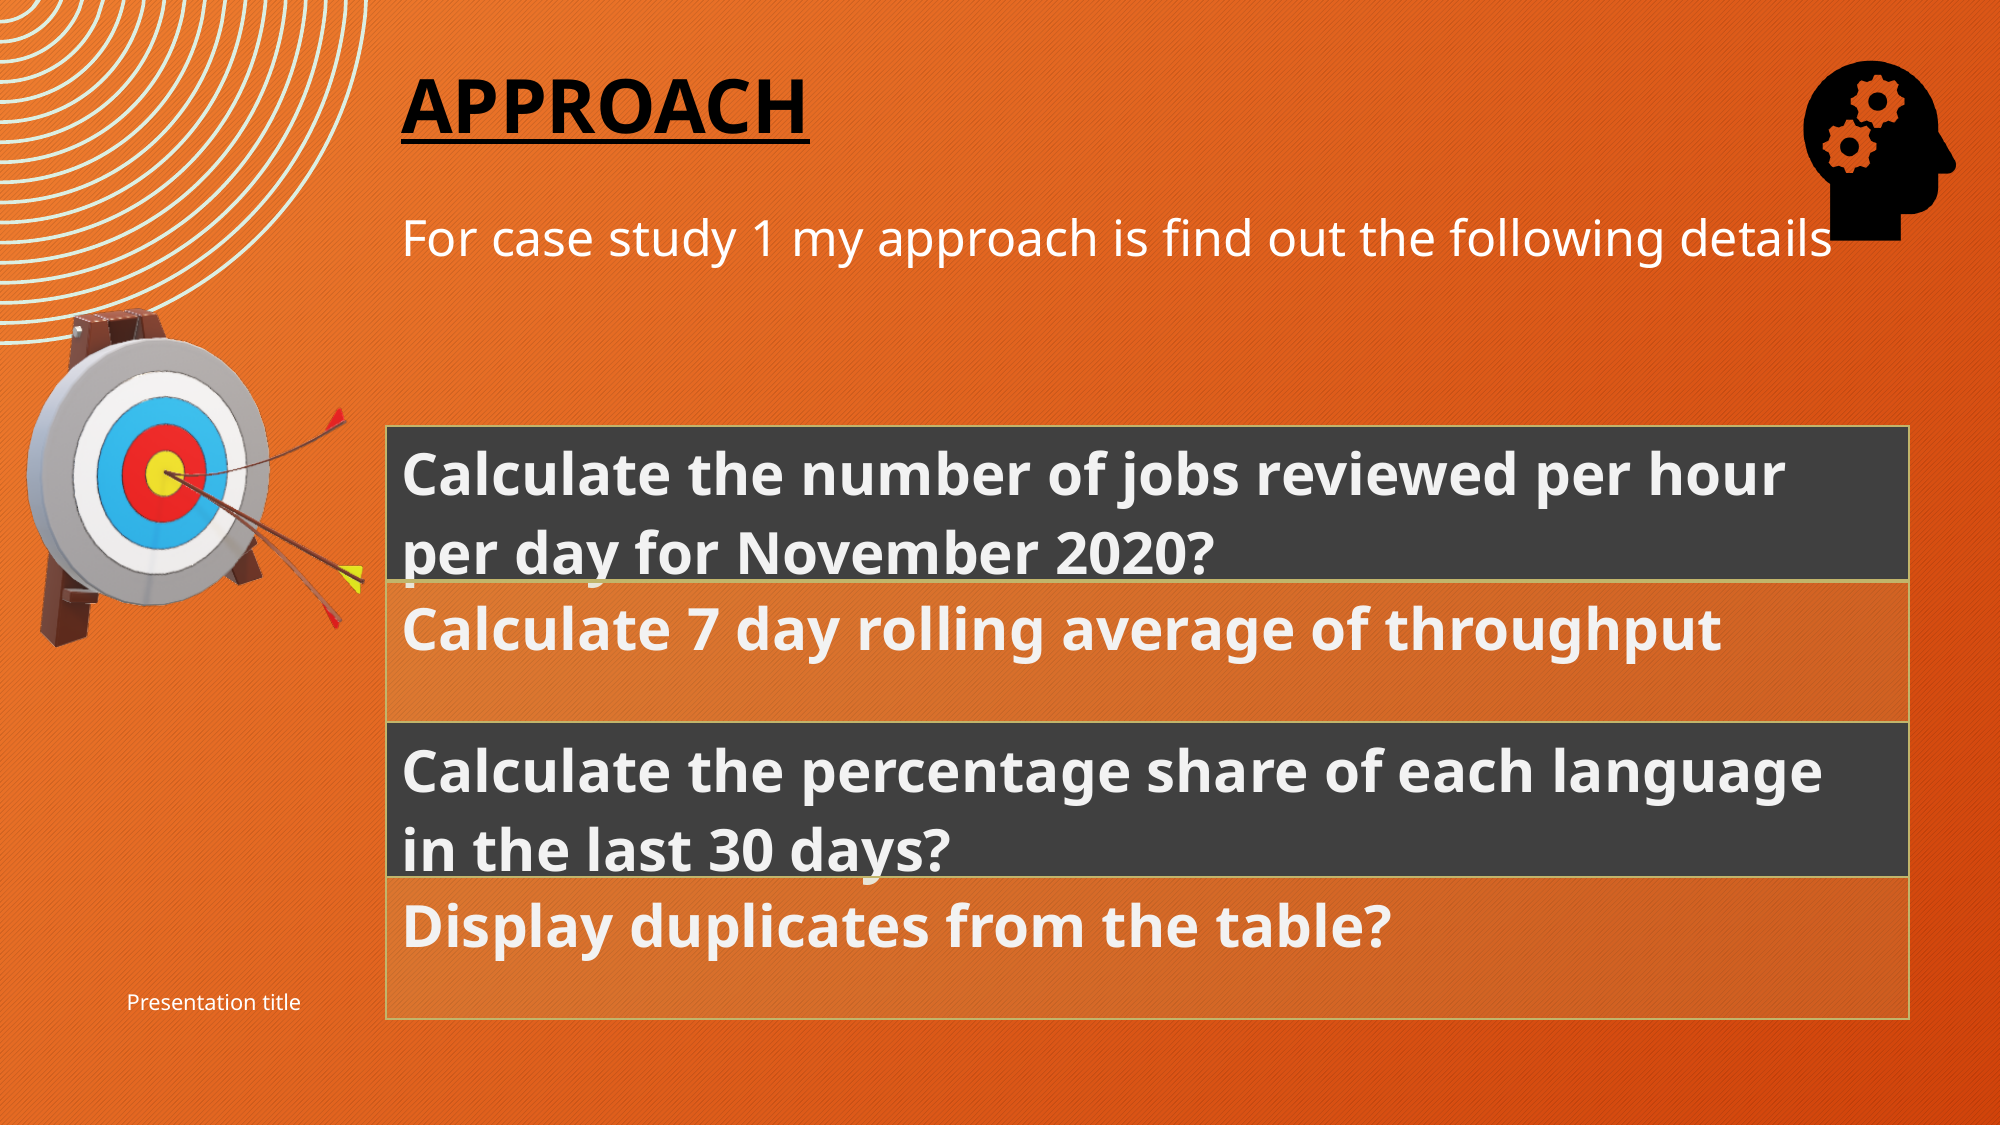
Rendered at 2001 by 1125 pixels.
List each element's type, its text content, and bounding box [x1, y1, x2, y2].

footer Presentation title [111, 973, 1239, 1034]
table_header Calculate the number of jobs reviewed per hour per day for November 2020? [387, 427, 1908, 579]
picture [1772, 48, 1987, 263]
table_cell Calculate the percentage share of each language in the last 30 days? [387, 723, 1908, 876]
table_cell Calculate 7 day rolling average of throughput [387, 583, 1908, 721]
title APPROACH [386, 14, 1964, 192]
text_box For case study 1 my approach is find out the following details [386, 198, 1862, 274]
table_cell Display duplicates from the table? [387, 878, 1908, 1018]
picture [0, 302, 366, 670]
